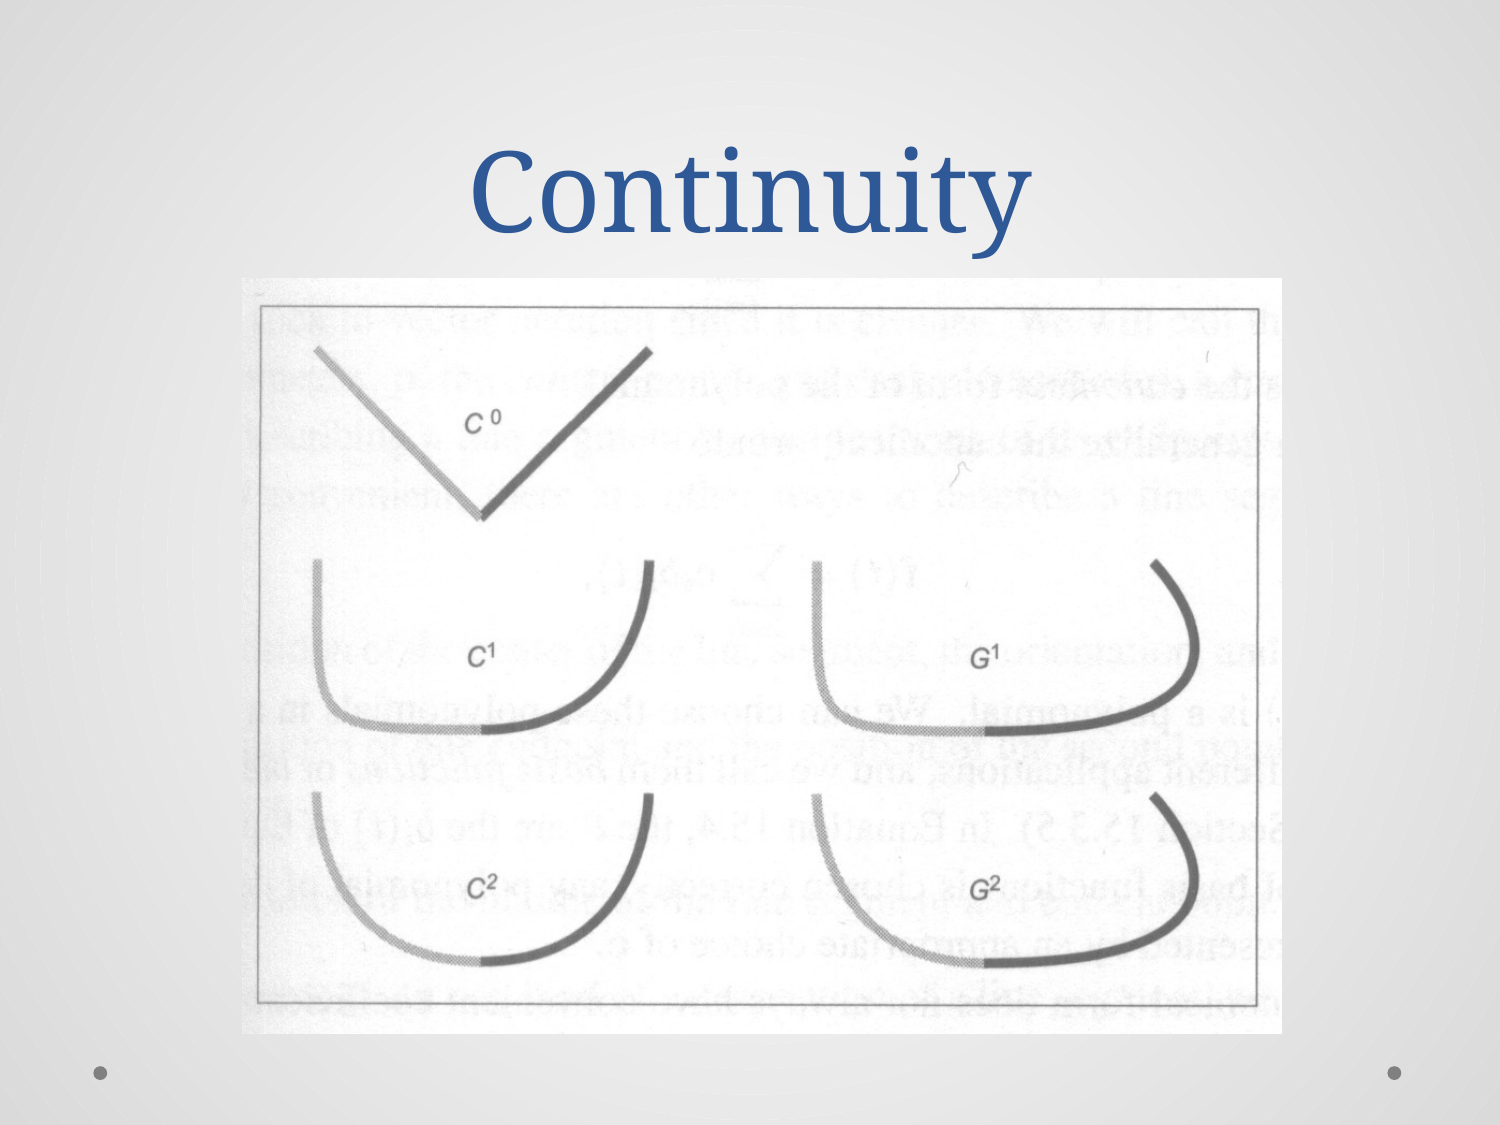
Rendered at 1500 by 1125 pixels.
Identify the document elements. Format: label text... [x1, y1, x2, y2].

picture [241, 278, 1282, 1034]
title Continuity [75, 0, 1425, 263]
